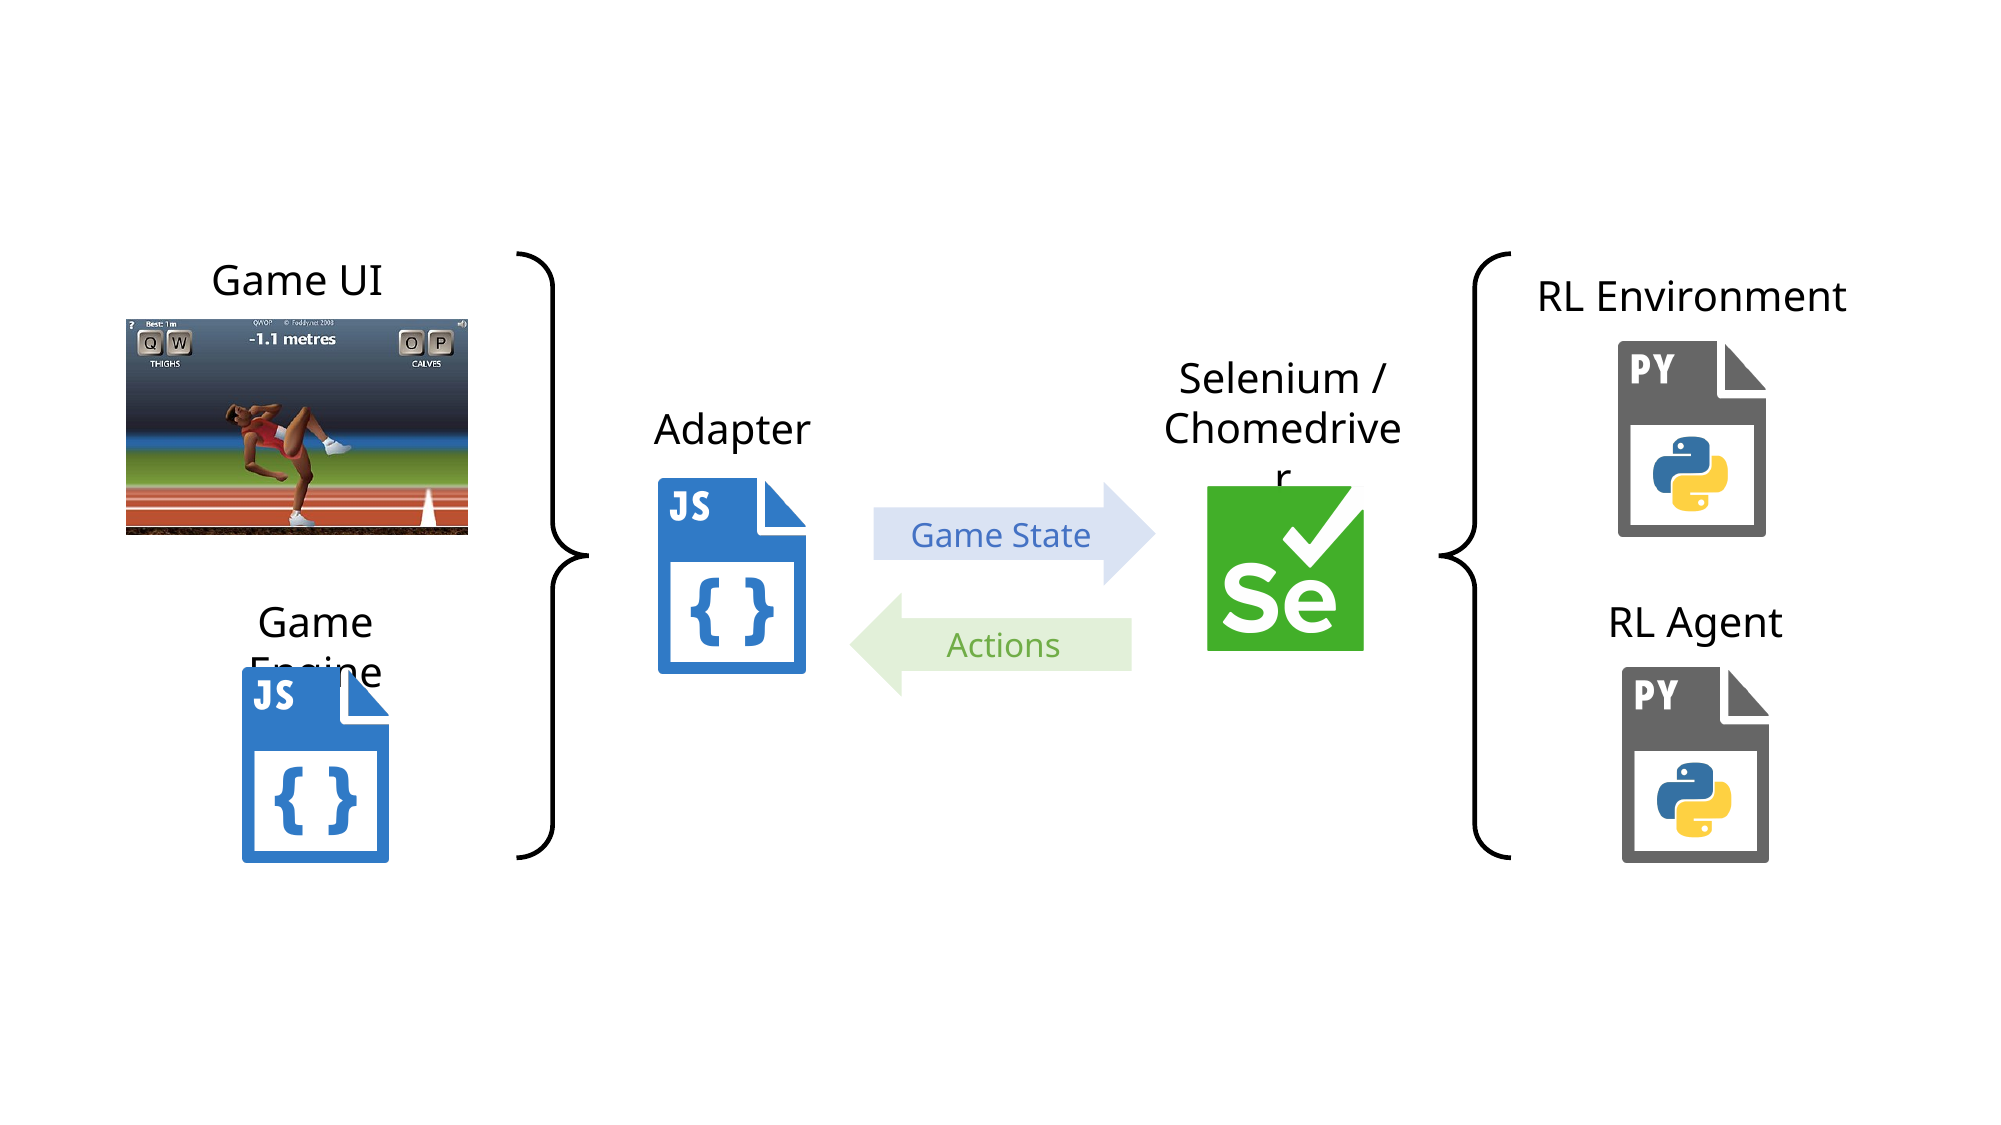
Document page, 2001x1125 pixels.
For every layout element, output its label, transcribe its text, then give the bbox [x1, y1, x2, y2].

picture [242, 667, 389, 863]
text_box Selenium / Chomedriver [1145, 344, 1421, 510]
picture [1207, 486, 1364, 651]
text_box Game State [871, 476, 1159, 592]
text_box Game Engine [177, 588, 454, 704]
picture [1618, 341, 1766, 537]
text_box RL Agent [1557, 588, 1834, 654]
text_box [1438, 253, 1511, 859]
text_box [516, 253, 589, 859]
text_box Adapter [594, 395, 871, 461]
text_box Game UI [159, 246, 436, 312]
picture [126, 319, 468, 535]
text_box Actions [846, 587, 1134, 703]
picture [658, 478, 806, 674]
picture [1622, 667, 1769, 863]
text_box RL Environment [1506, 262, 1878, 327]
